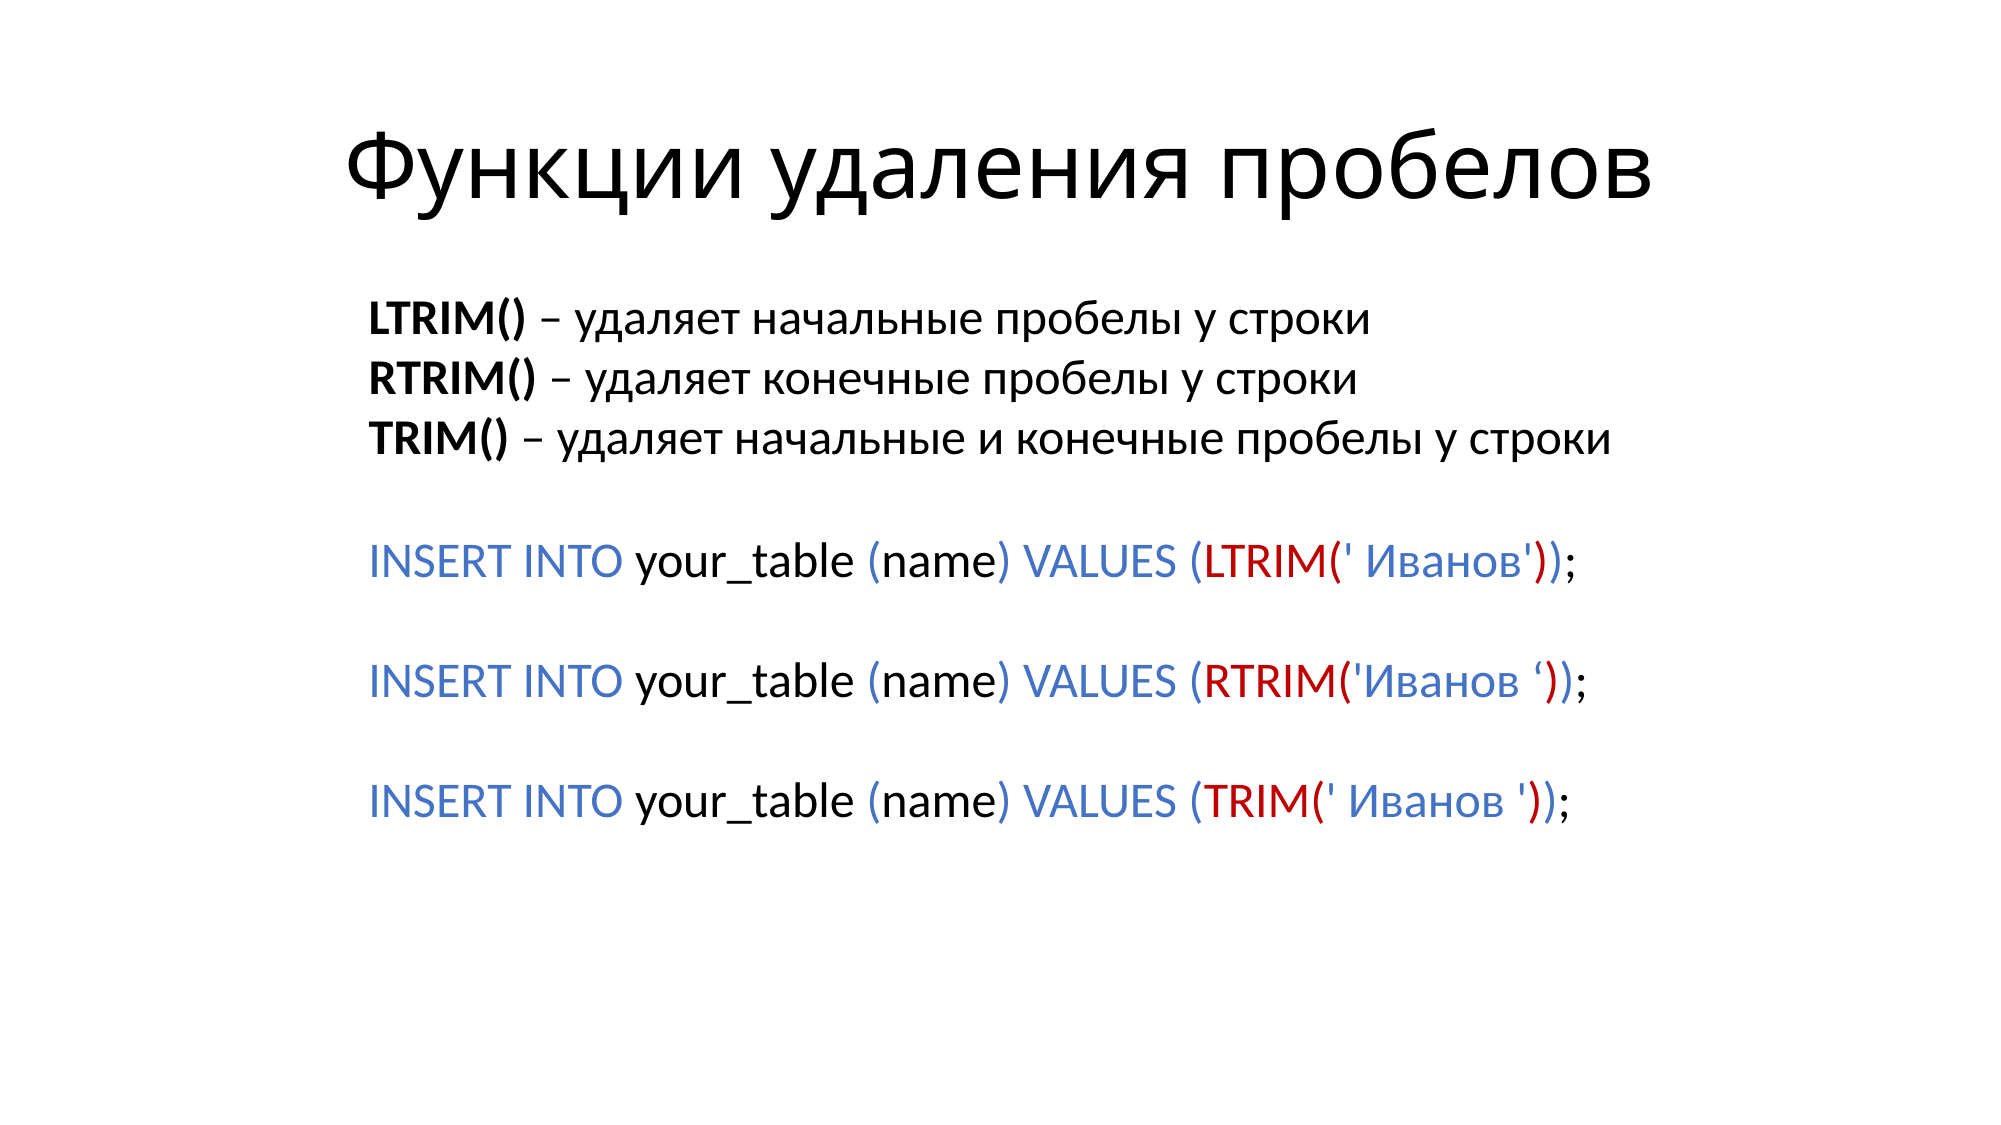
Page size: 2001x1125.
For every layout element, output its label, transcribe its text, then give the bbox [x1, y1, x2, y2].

text_box INSERT INTO your_table (name) VALUES (LTRIM(' Иванов')); INSERT INTO your_table (name) VALUES (RTRIM('Иванов ‘)); INSERT INTO your_table (name) VALUES (TRIM(' Иванов ')); [353, 519, 1644, 895]
text_box LTRIM() – удаляет начальные пробелы у строки RTRIM() – удаляет конечные пробелы у строки TRIM() – удаляет начальные и конечные пробелы у строки [353, 277, 1863, 472]
title Функции удаления пробелов [137, 59, 1863, 278]
